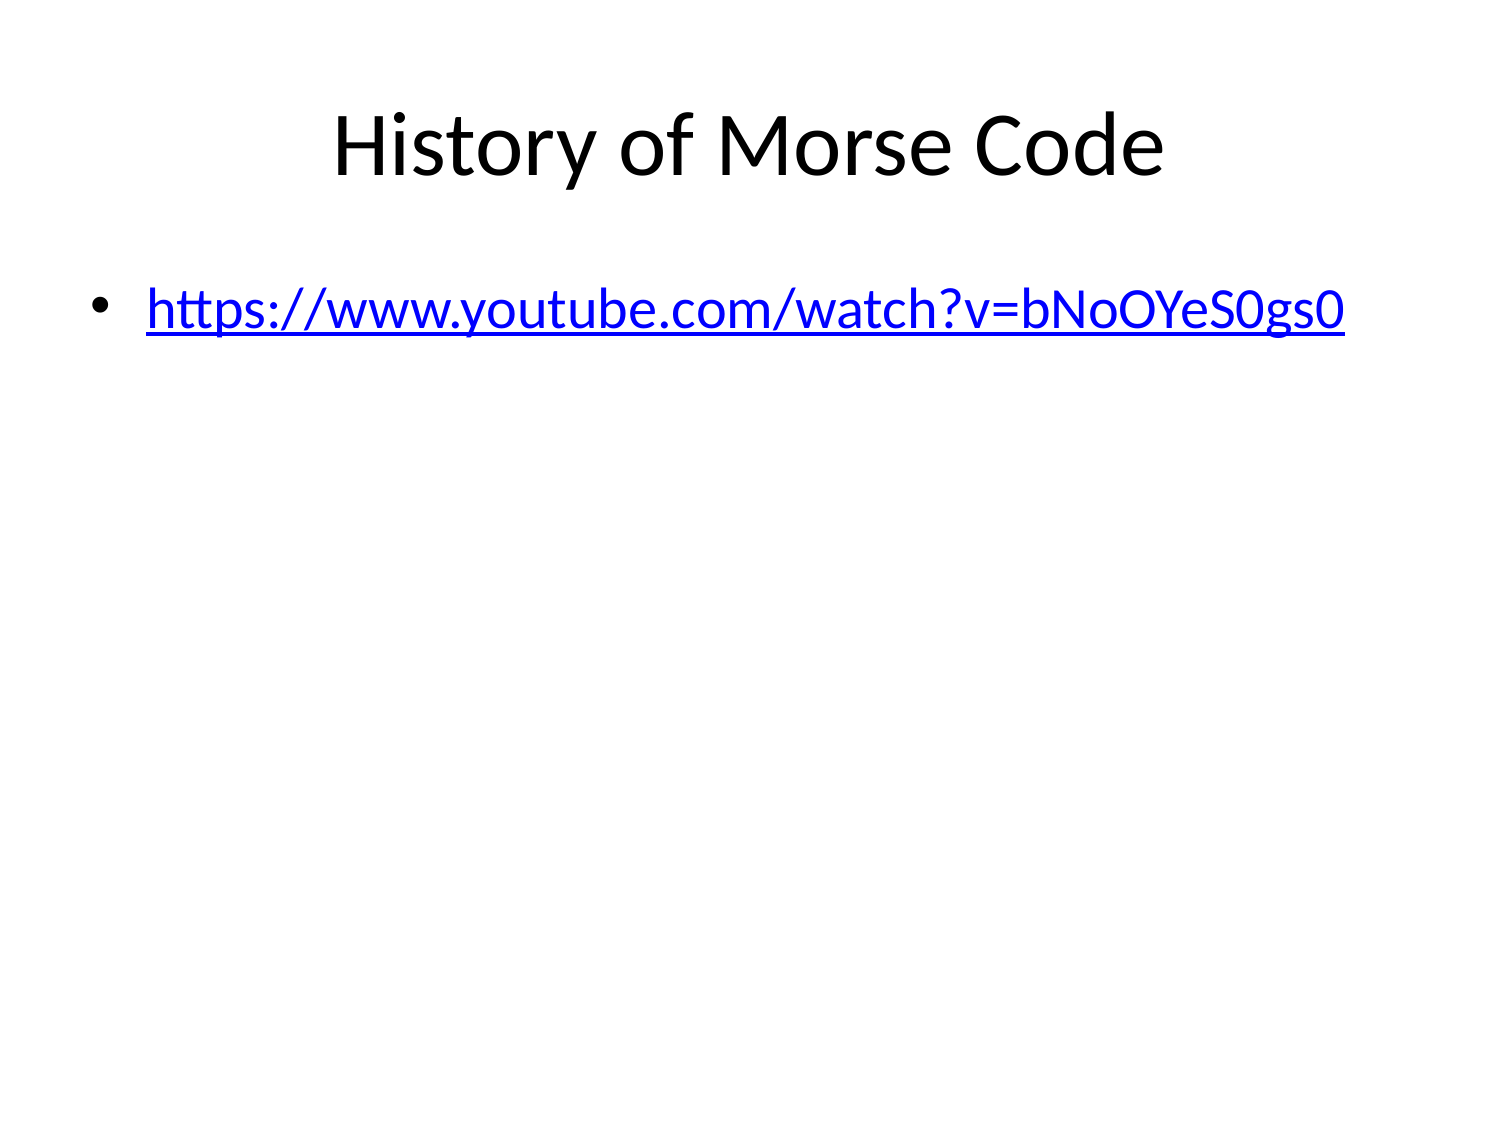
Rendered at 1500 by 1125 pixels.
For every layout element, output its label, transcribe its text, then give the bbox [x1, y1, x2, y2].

list https://www.youtube.com/watch?v=bNoOYeS0gs0 [75, 262, 1425, 1005]
title History of Morse Code [75, 45, 1425, 233]
